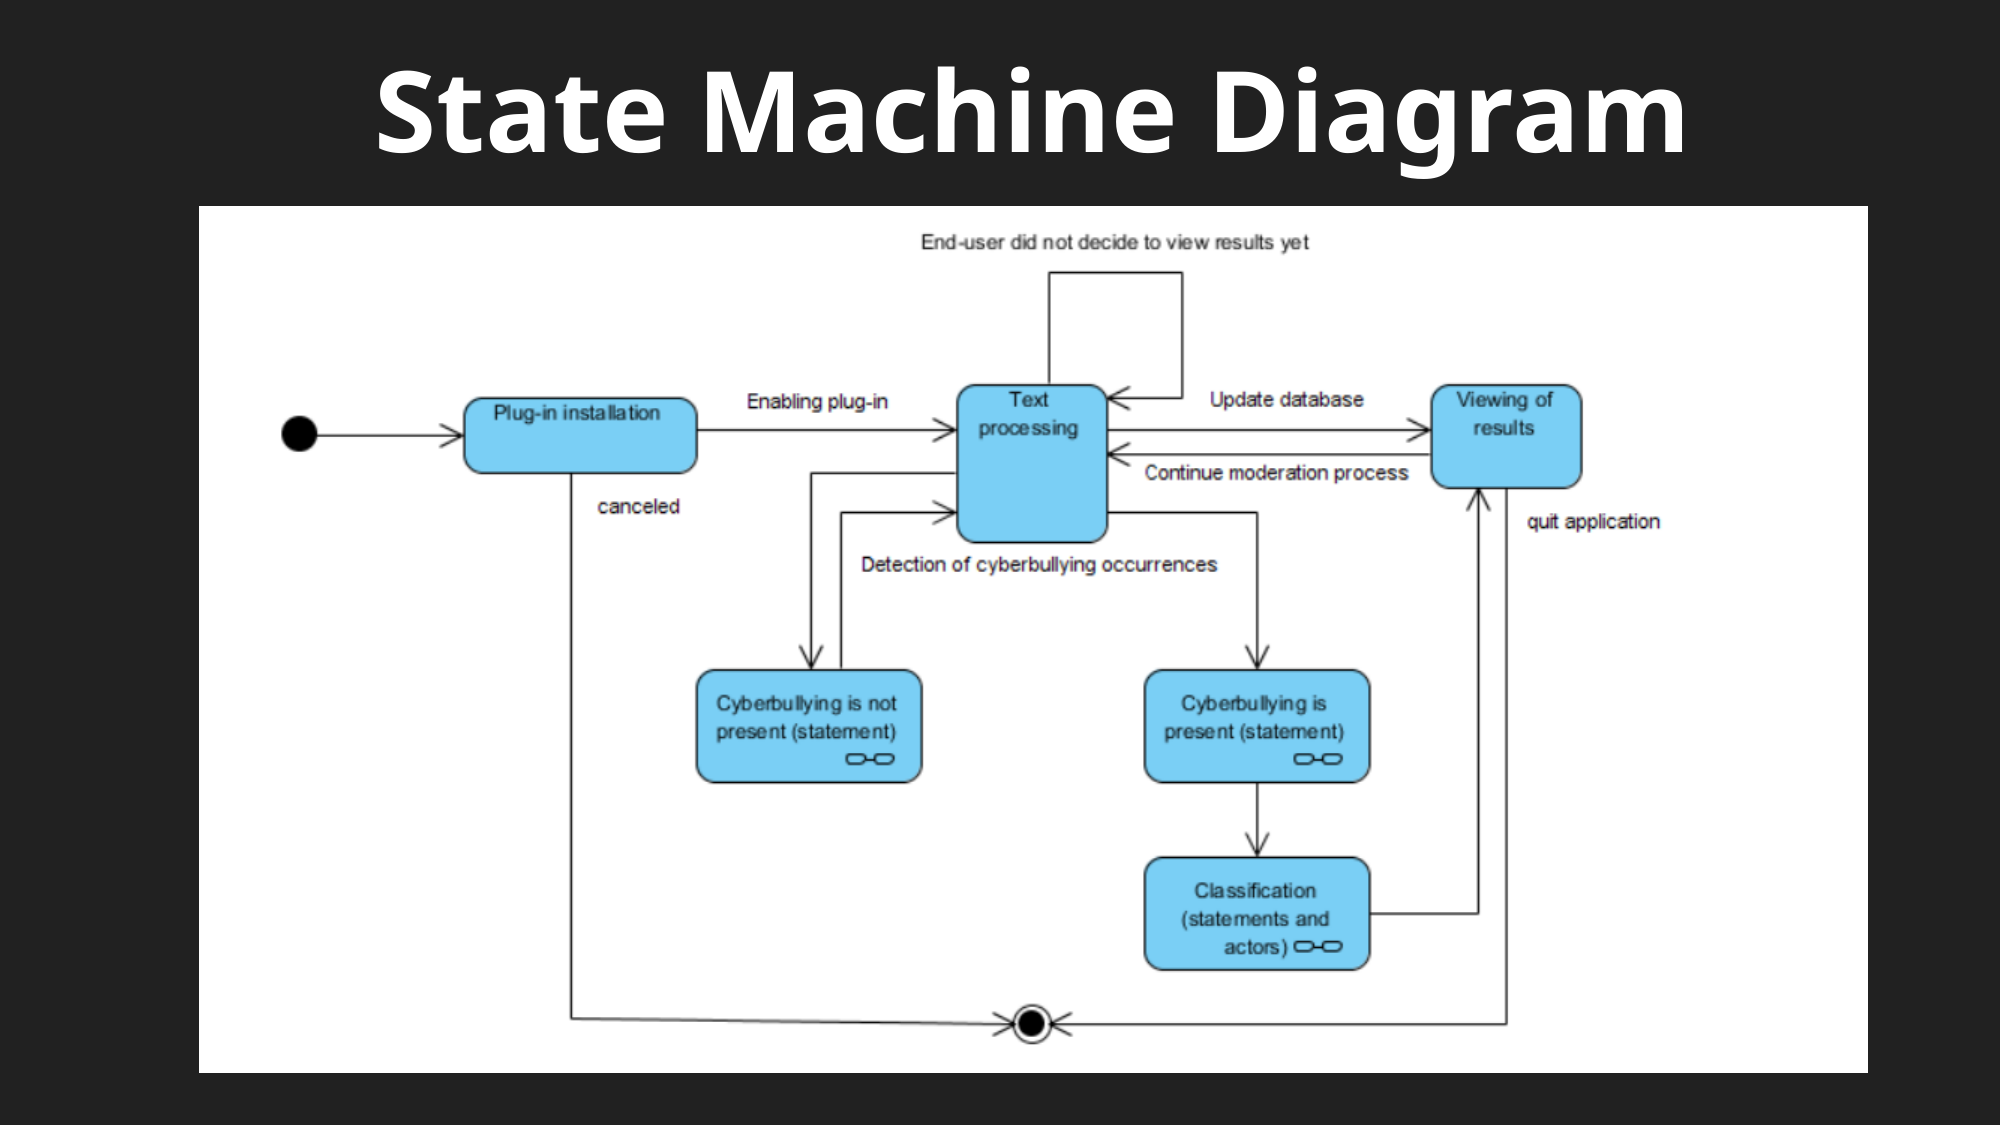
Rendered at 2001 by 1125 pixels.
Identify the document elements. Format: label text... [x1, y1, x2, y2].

picture [198, 205, 1868, 1073]
text_box State Machine Diagram [359, 33, 1707, 183]
